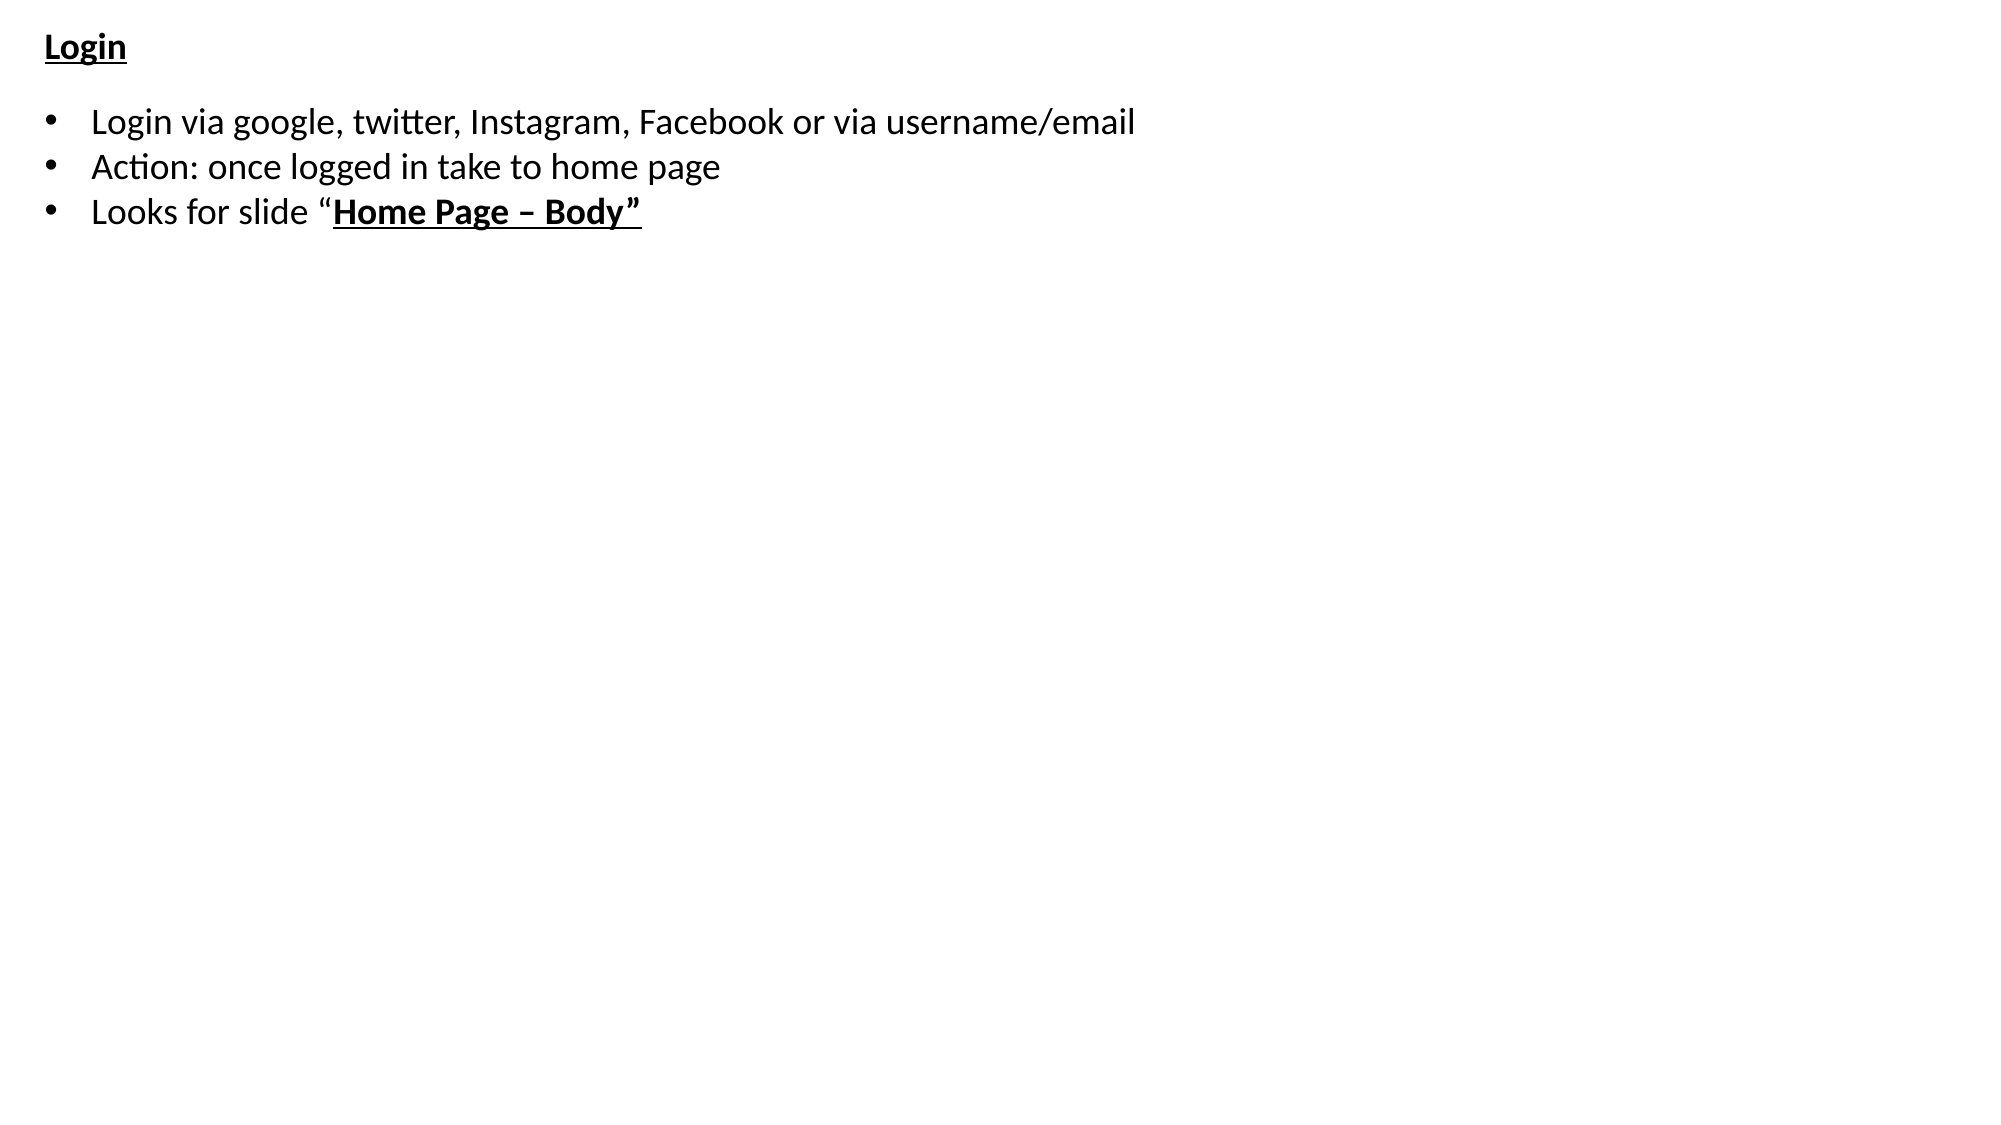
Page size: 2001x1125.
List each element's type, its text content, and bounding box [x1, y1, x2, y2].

text_box Login [29, 14, 745, 75]
text_box Login via google, twitter, Instagram, Facebook or via username/email Action: once logged in take to home page Looks for slide “Home Page – Body” [29, 89, 1501, 509]
